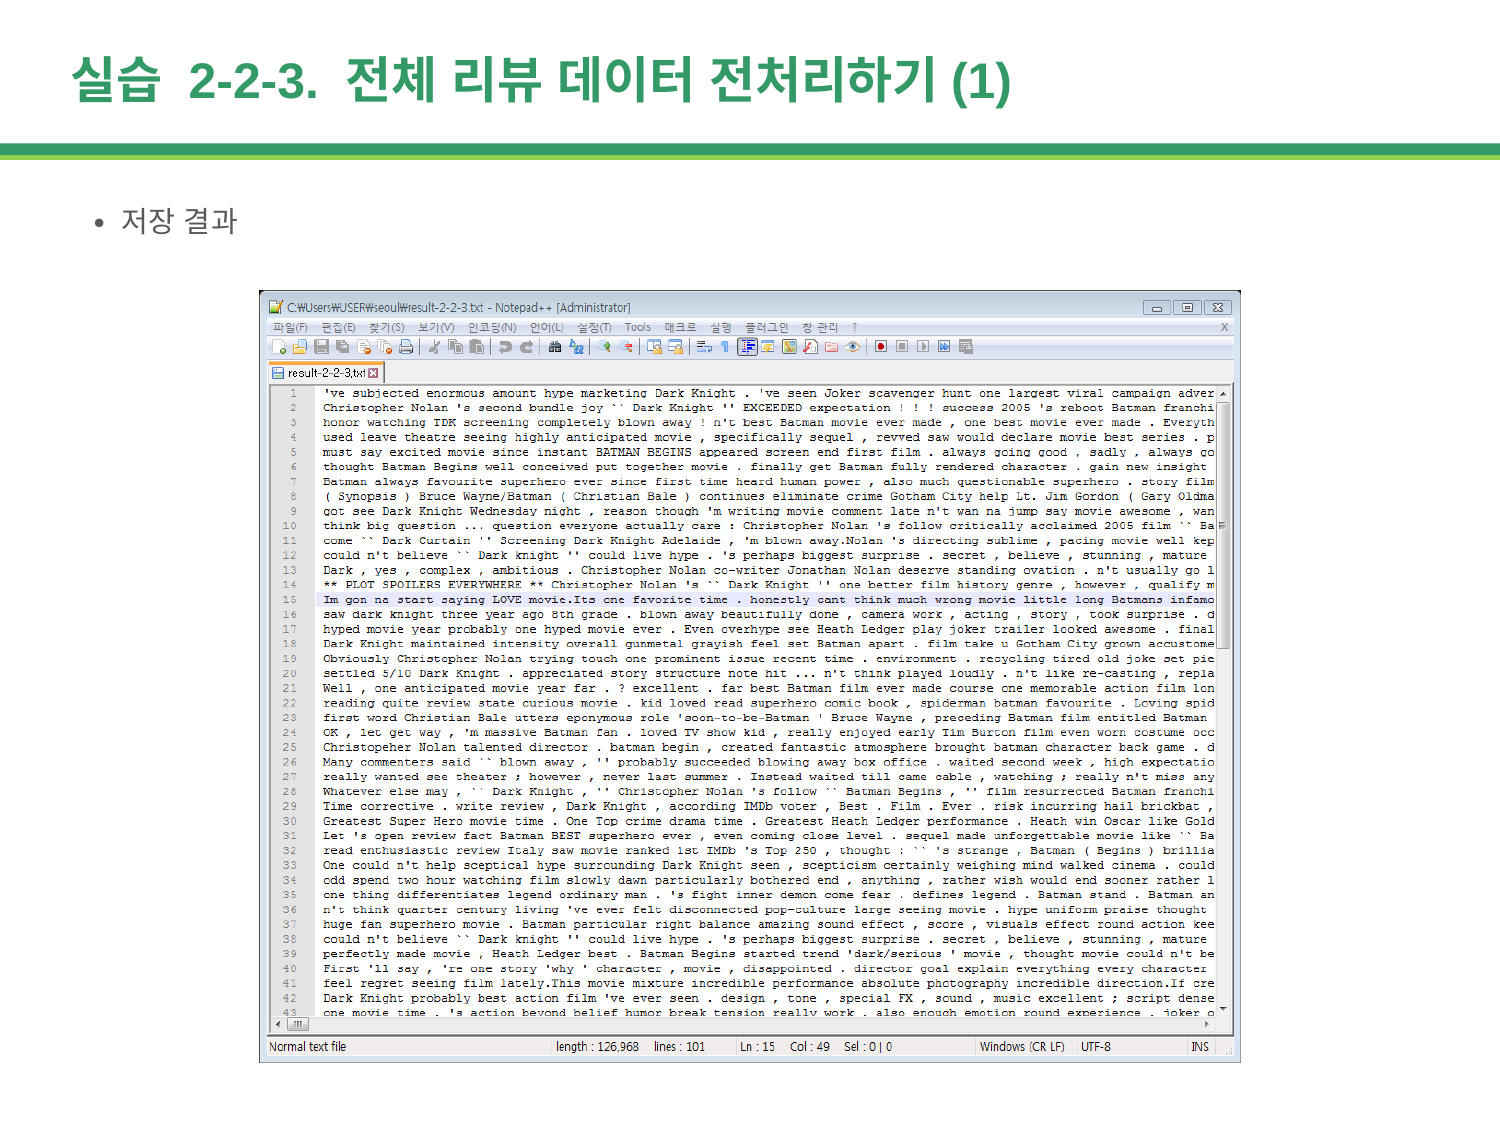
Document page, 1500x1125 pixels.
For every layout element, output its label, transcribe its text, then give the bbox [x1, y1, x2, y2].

text_box ∙ 저장 결과 [75, 196, 1412, 246]
text_box [0, 157, 1500, 162]
text_box [0, 141, 1500, 157]
picture [258, 290, 1241, 1063]
text_box 실습 2-2-3. 전체 리뷰 데이터 전처리하기(1) [55, 41, 1028, 116]
